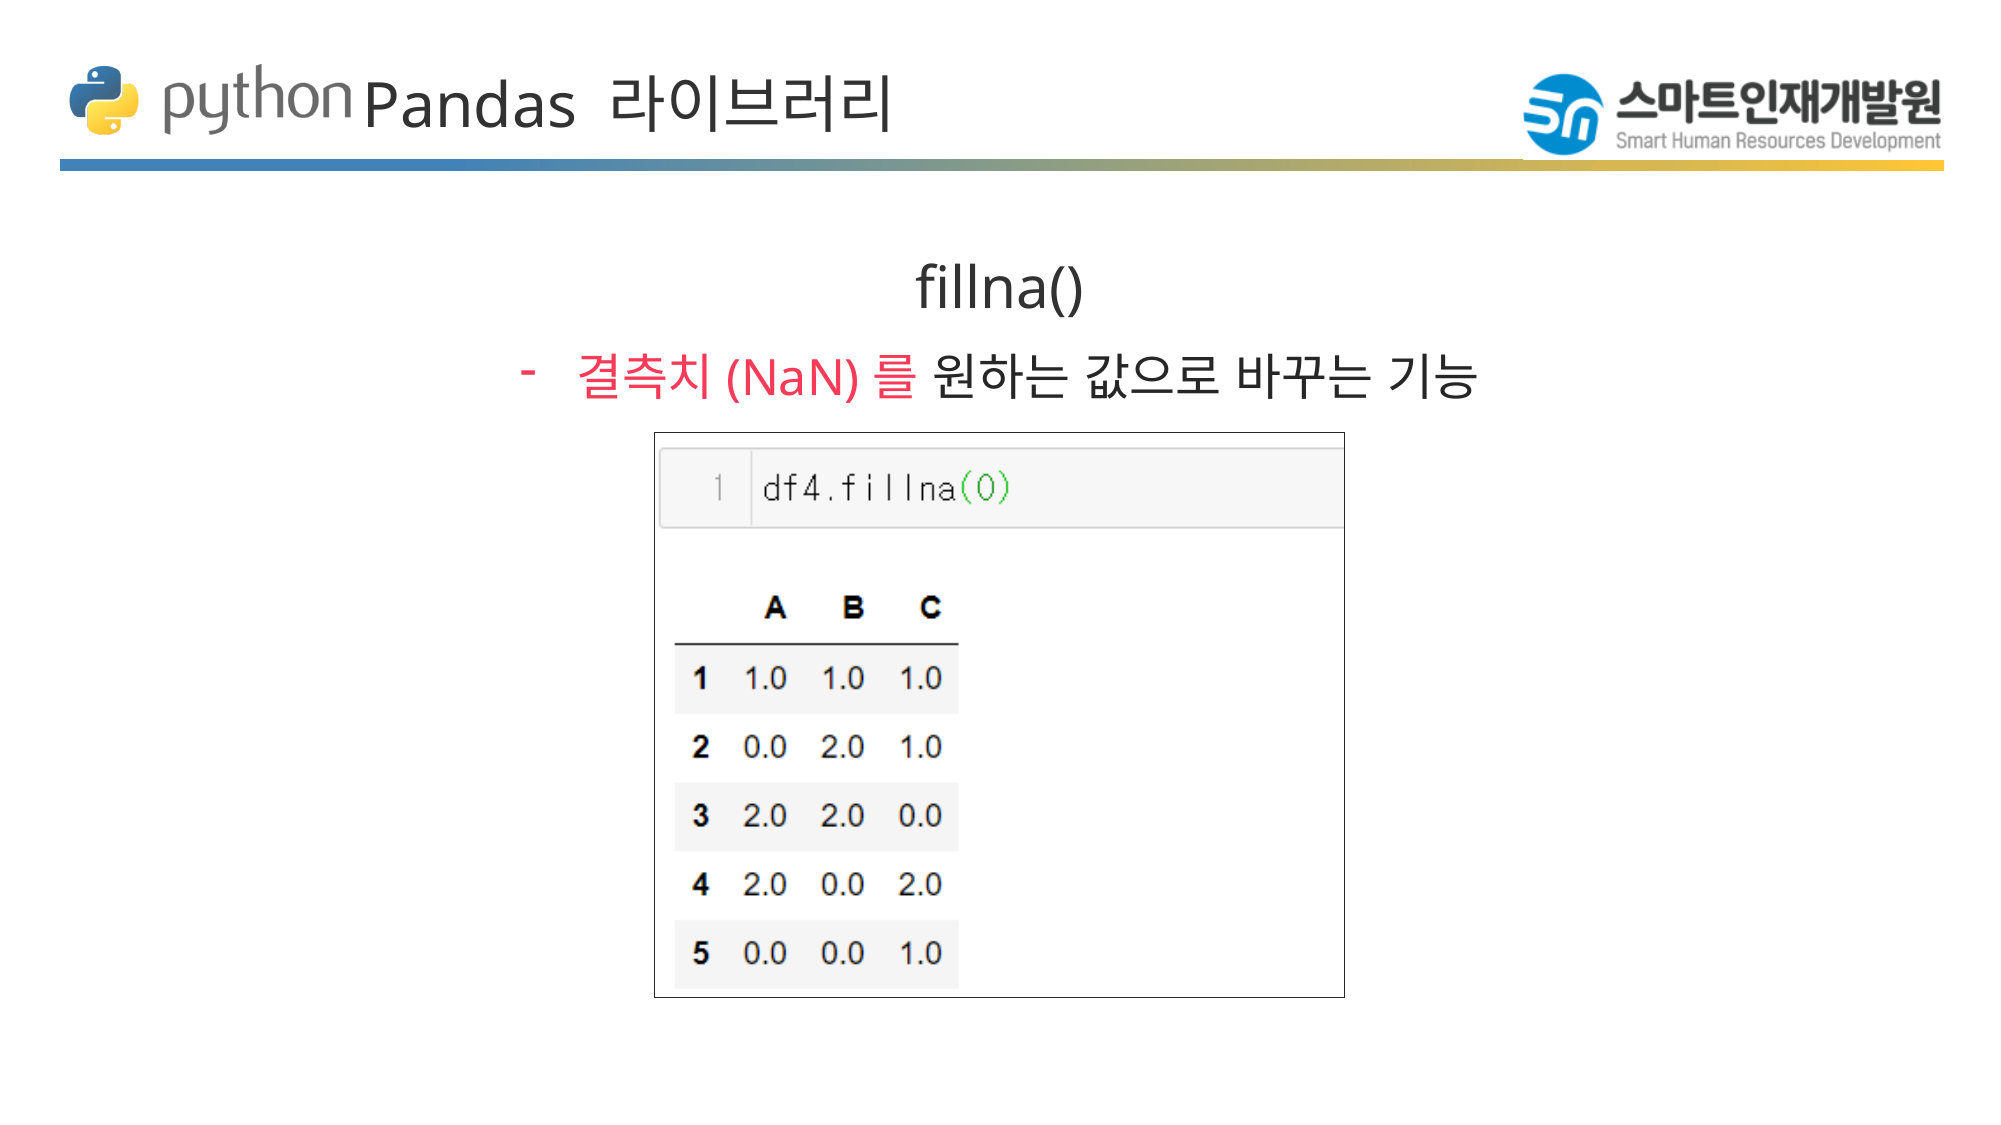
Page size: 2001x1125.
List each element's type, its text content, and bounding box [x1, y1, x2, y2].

text_box 결측치(NaN)를 원하는 값으로 바꾸는 기능 [411, 325, 1589, 413]
picture [60, 55, 363, 147]
picture [1523, 68, 1952, 160]
text_box Pandas 라이브러리 [347, 57, 911, 148]
text_box fillna() [129, 229, 1871, 328]
picture [654, 432, 1345, 998]
